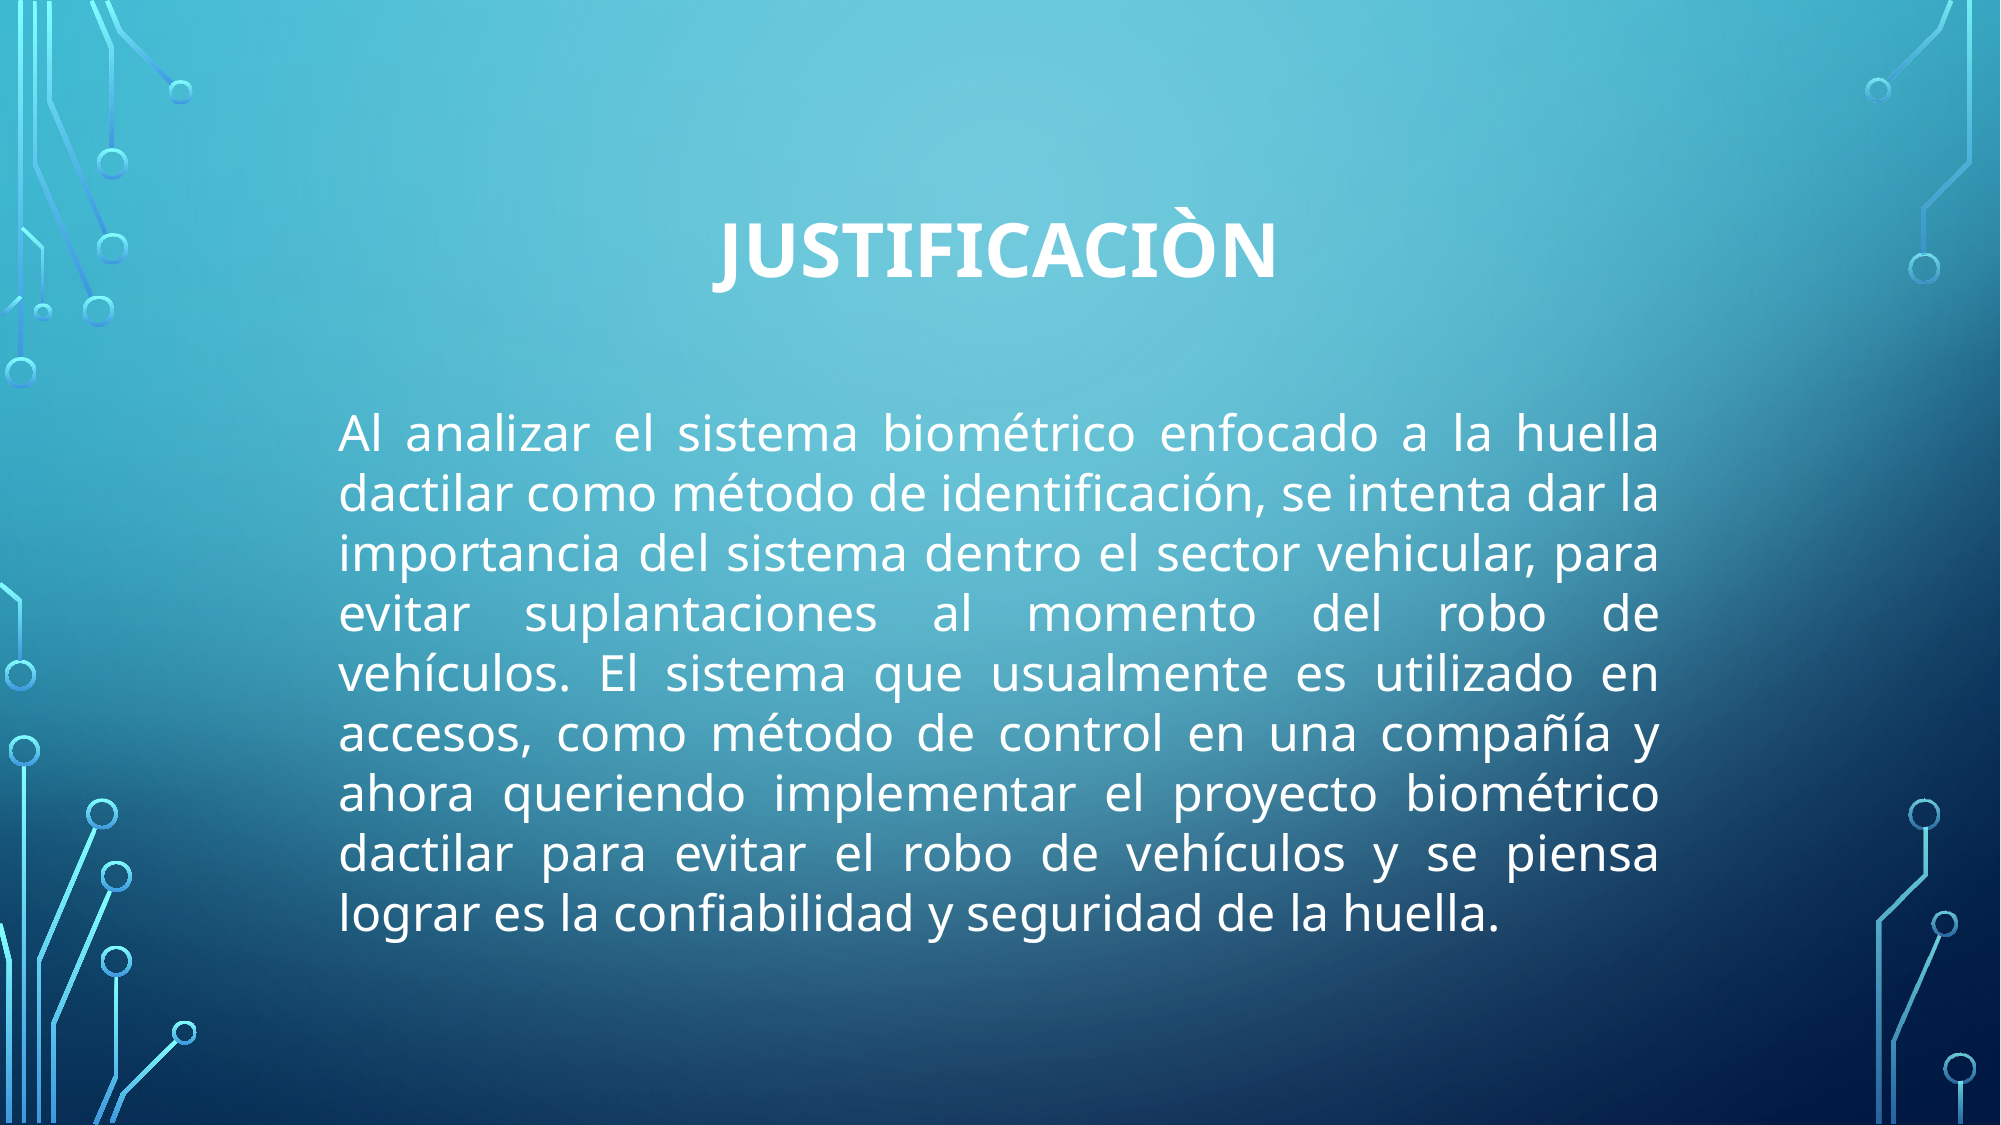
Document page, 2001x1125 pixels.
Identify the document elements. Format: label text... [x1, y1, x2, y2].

text_box JUSTIFICACIÒN [704, 195, 1296, 301]
text_box Al analizar el sistema biométrico enfocado a la huella dactilar como método de identificación, se intenta dar la importancia del sistema dentro el sector vehicular, para evitar suplantaciones al momento del robo de vehículos. El sistema que usualmente es utilizado en accesos, como método de control en una compañía y ahora queriendo implementar el proyecto biométrico dactilar para evitar el robo de vehículos y se piensa lograr es la confiabilidad y seguridad de la huella. [323, 394, 1676, 950]
